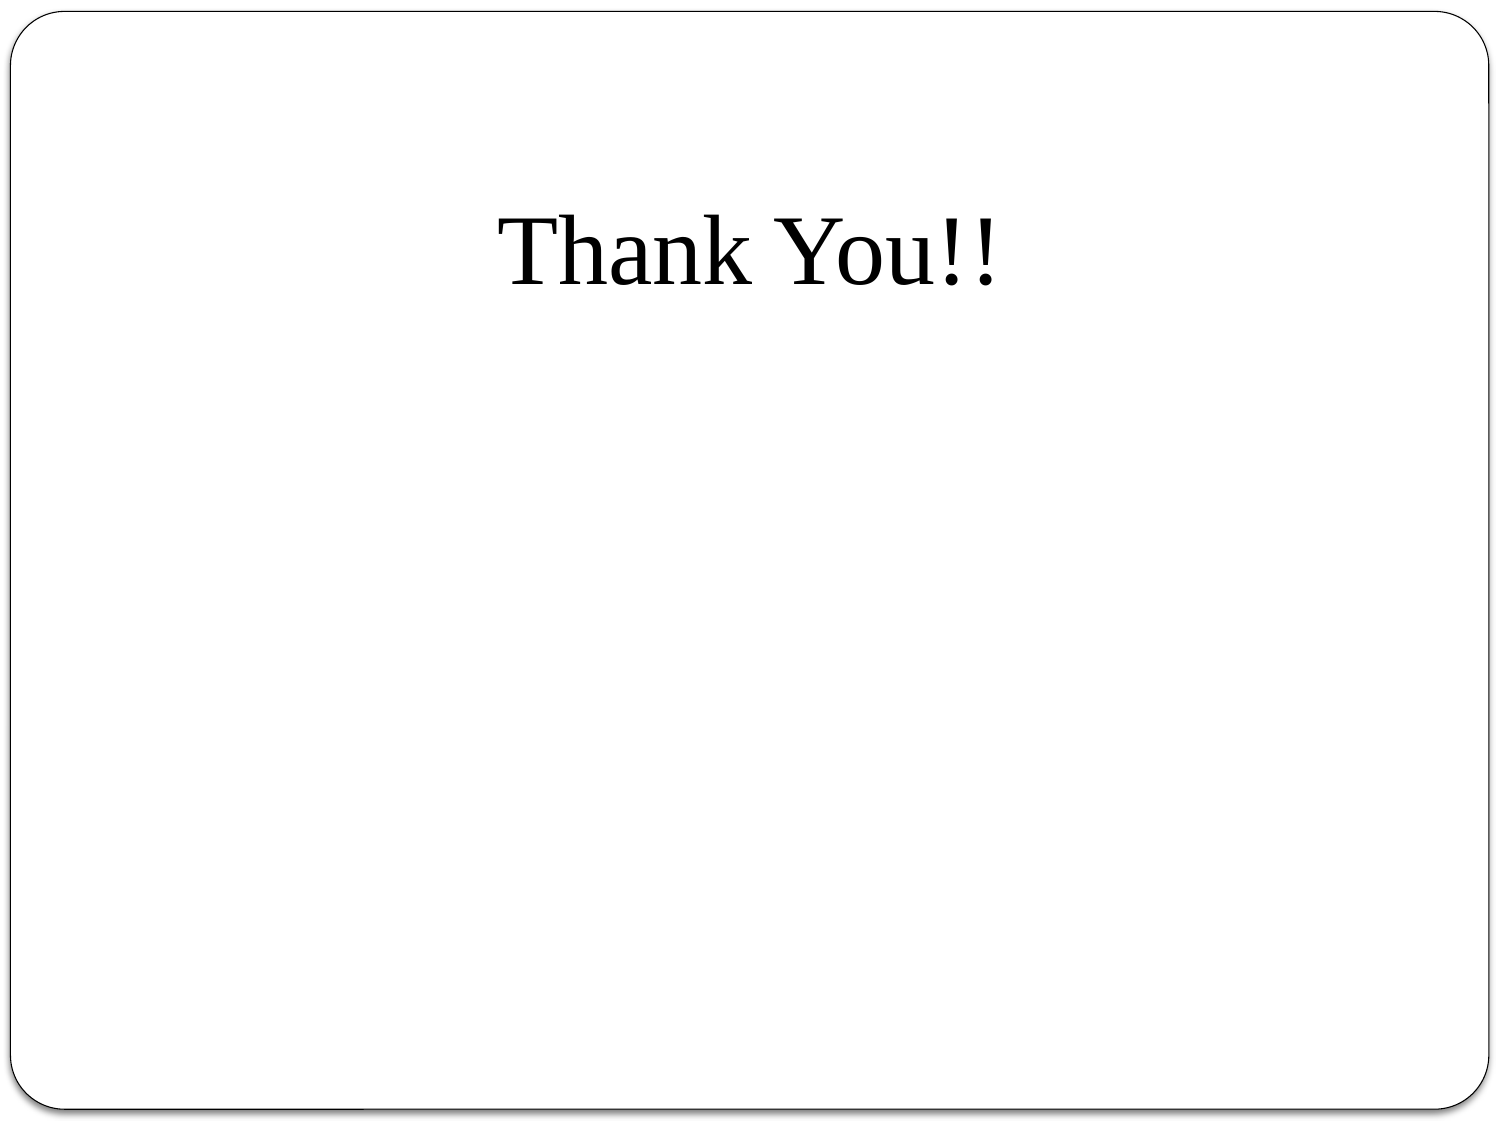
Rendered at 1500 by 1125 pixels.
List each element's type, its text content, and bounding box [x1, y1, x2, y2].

text_box Thank You!! [75, 87, 1425, 1005]
